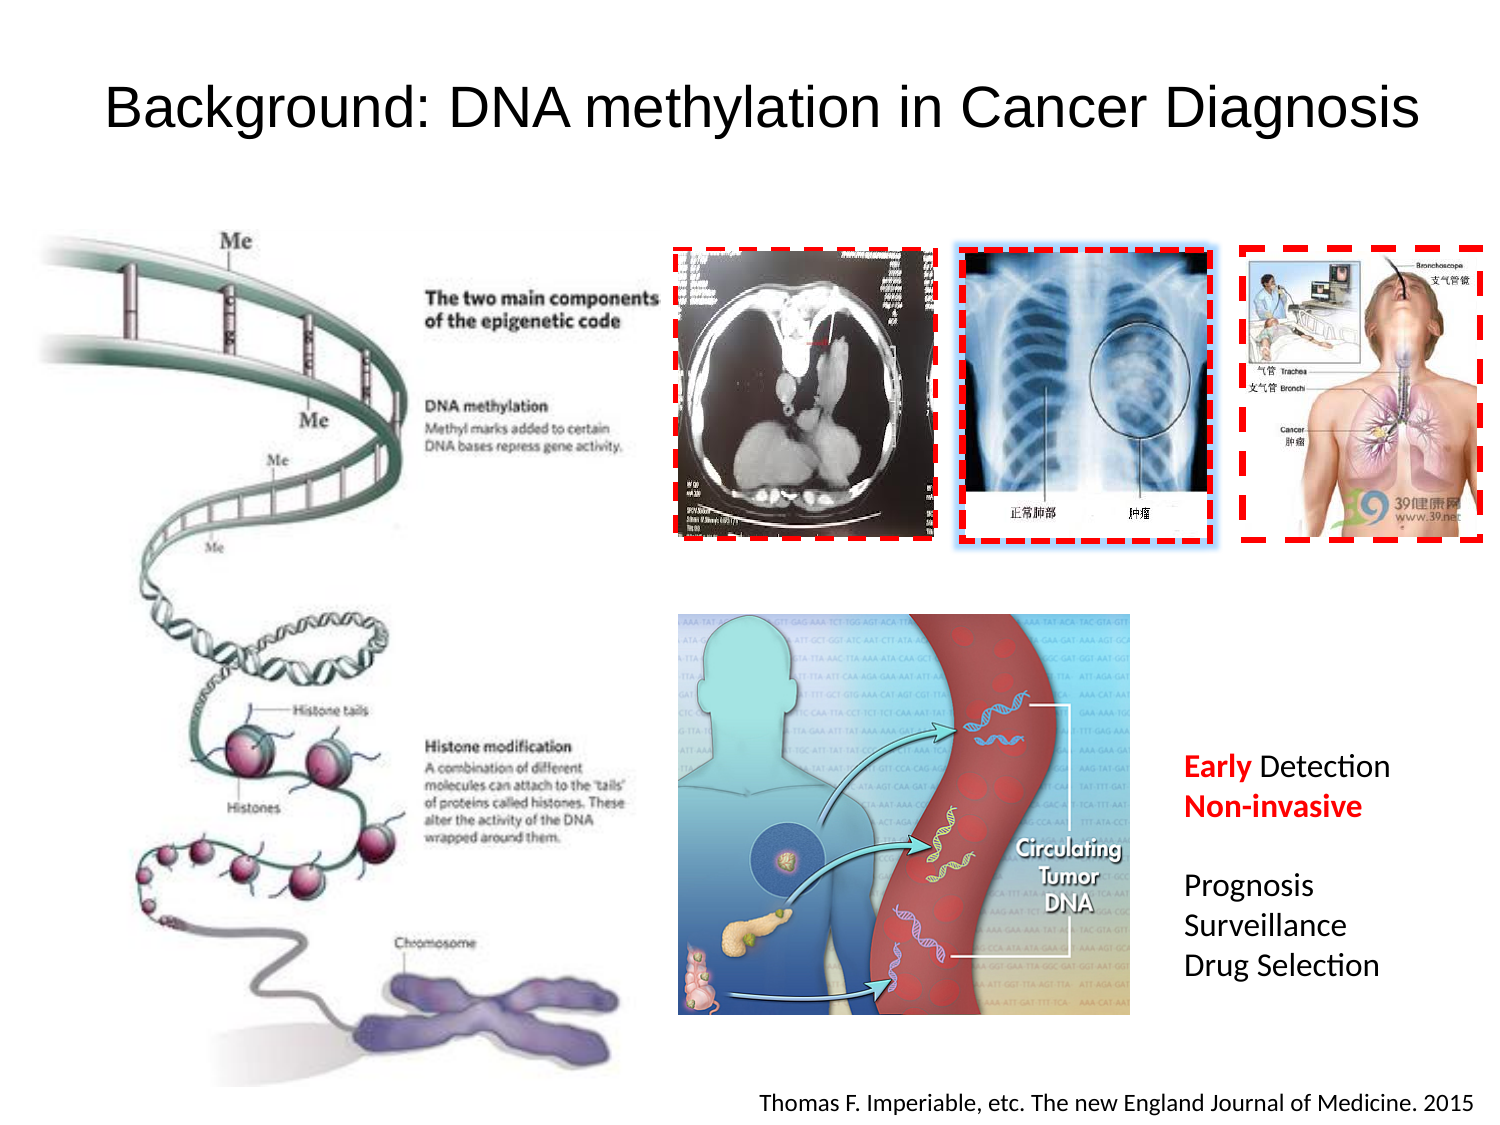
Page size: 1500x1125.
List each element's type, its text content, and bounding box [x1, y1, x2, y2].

picture [1245, 251, 1477, 537]
picture [32, 229, 661, 1087]
picture [678, 614, 1130, 1016]
text_box Background: DNA methylation in Cancer Diagnosis [89, 62, 1477, 147]
text_box Thomas F. Imperiable, etc. The new England Journal of Medicine. 2015 [744, 1079, 1491, 1125]
text_box Early Detection Non-invasive Prognosis Surveillance Drug Selection [1169, 736, 1407, 1031]
picture [965, 252, 1207, 538]
picture [677, 251, 934, 537]
